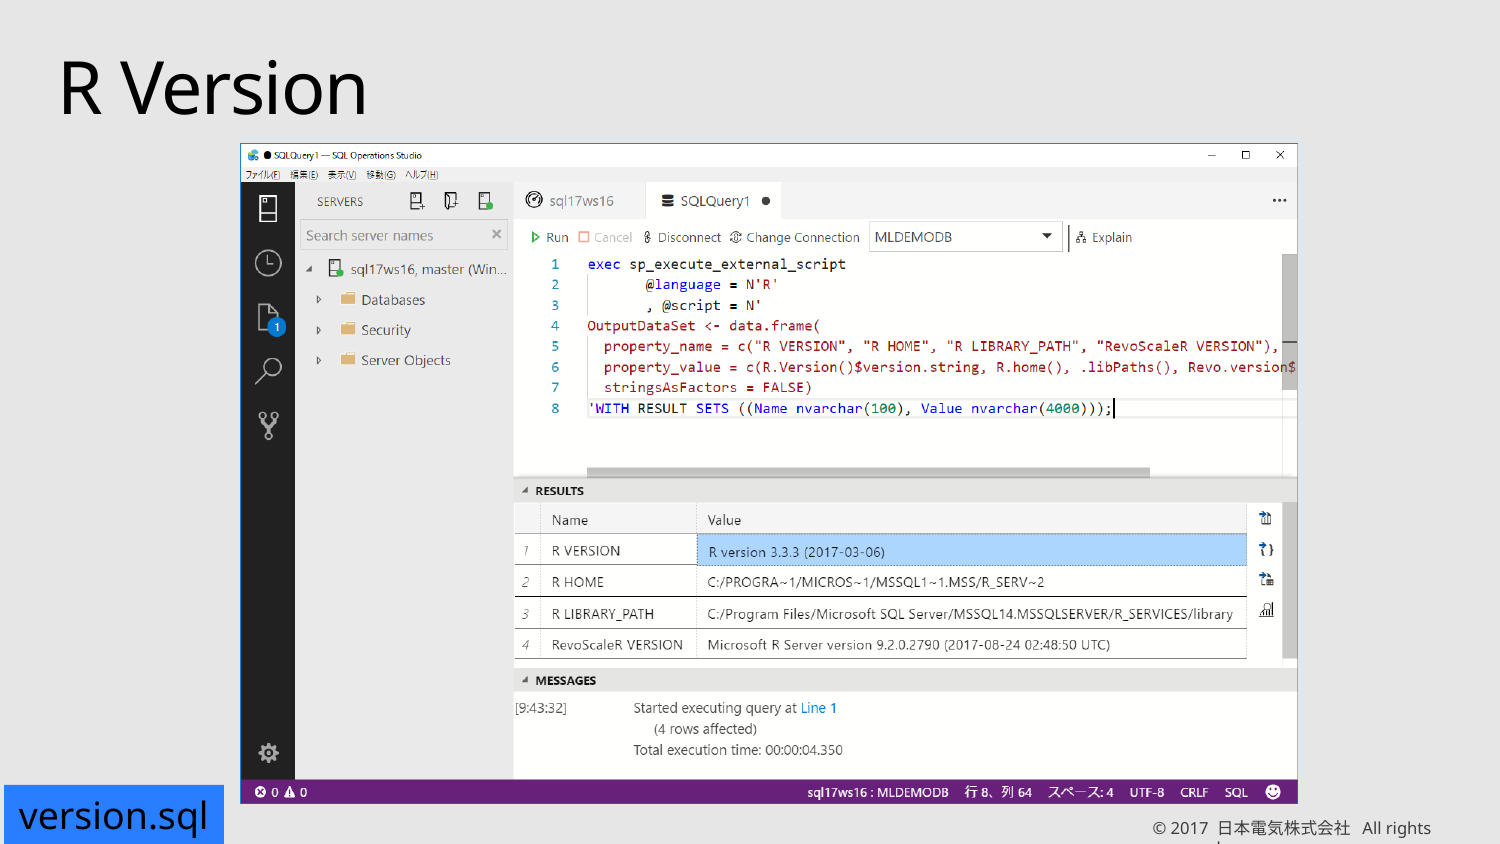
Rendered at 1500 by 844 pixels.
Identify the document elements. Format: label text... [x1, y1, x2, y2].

text_box version.sql [4, 784, 224, 844]
picture [240, 143, 1298, 804]
title R Version [33, 35, 1468, 147]
